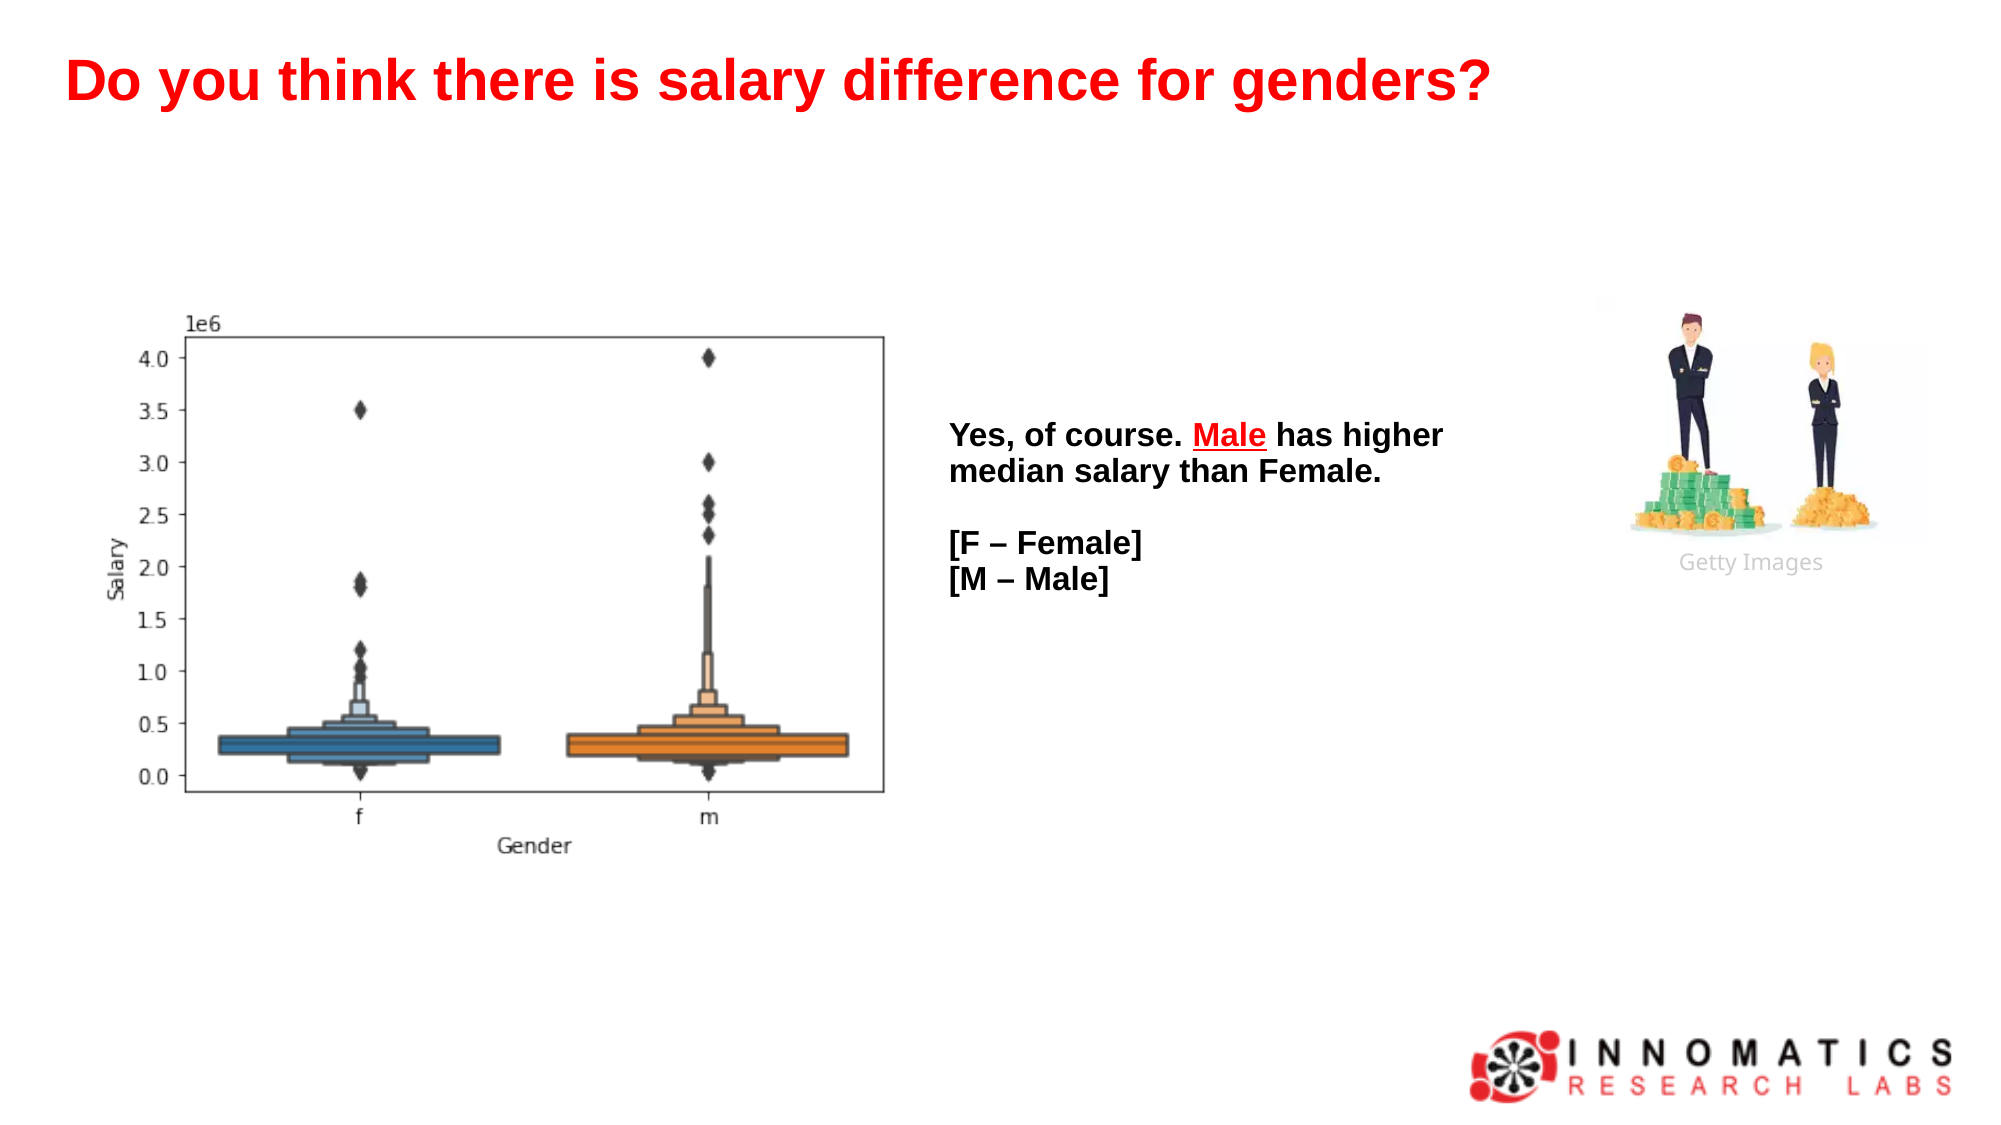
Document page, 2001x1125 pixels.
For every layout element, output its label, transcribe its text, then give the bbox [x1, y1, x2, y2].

text_box Do you think there is salary difference for genders? [50, 35, 2000, 120]
picture [93, 301, 898, 871]
text_box Getty Images [1664, 549, 1859, 583]
text_box Yes, of course. Male has higher median salary than Female. [F – Female] [M – Male] [933, 410, 1500, 733]
picture [1596, 294, 1927, 542]
picture [1445, 1014, 1975, 1125]
